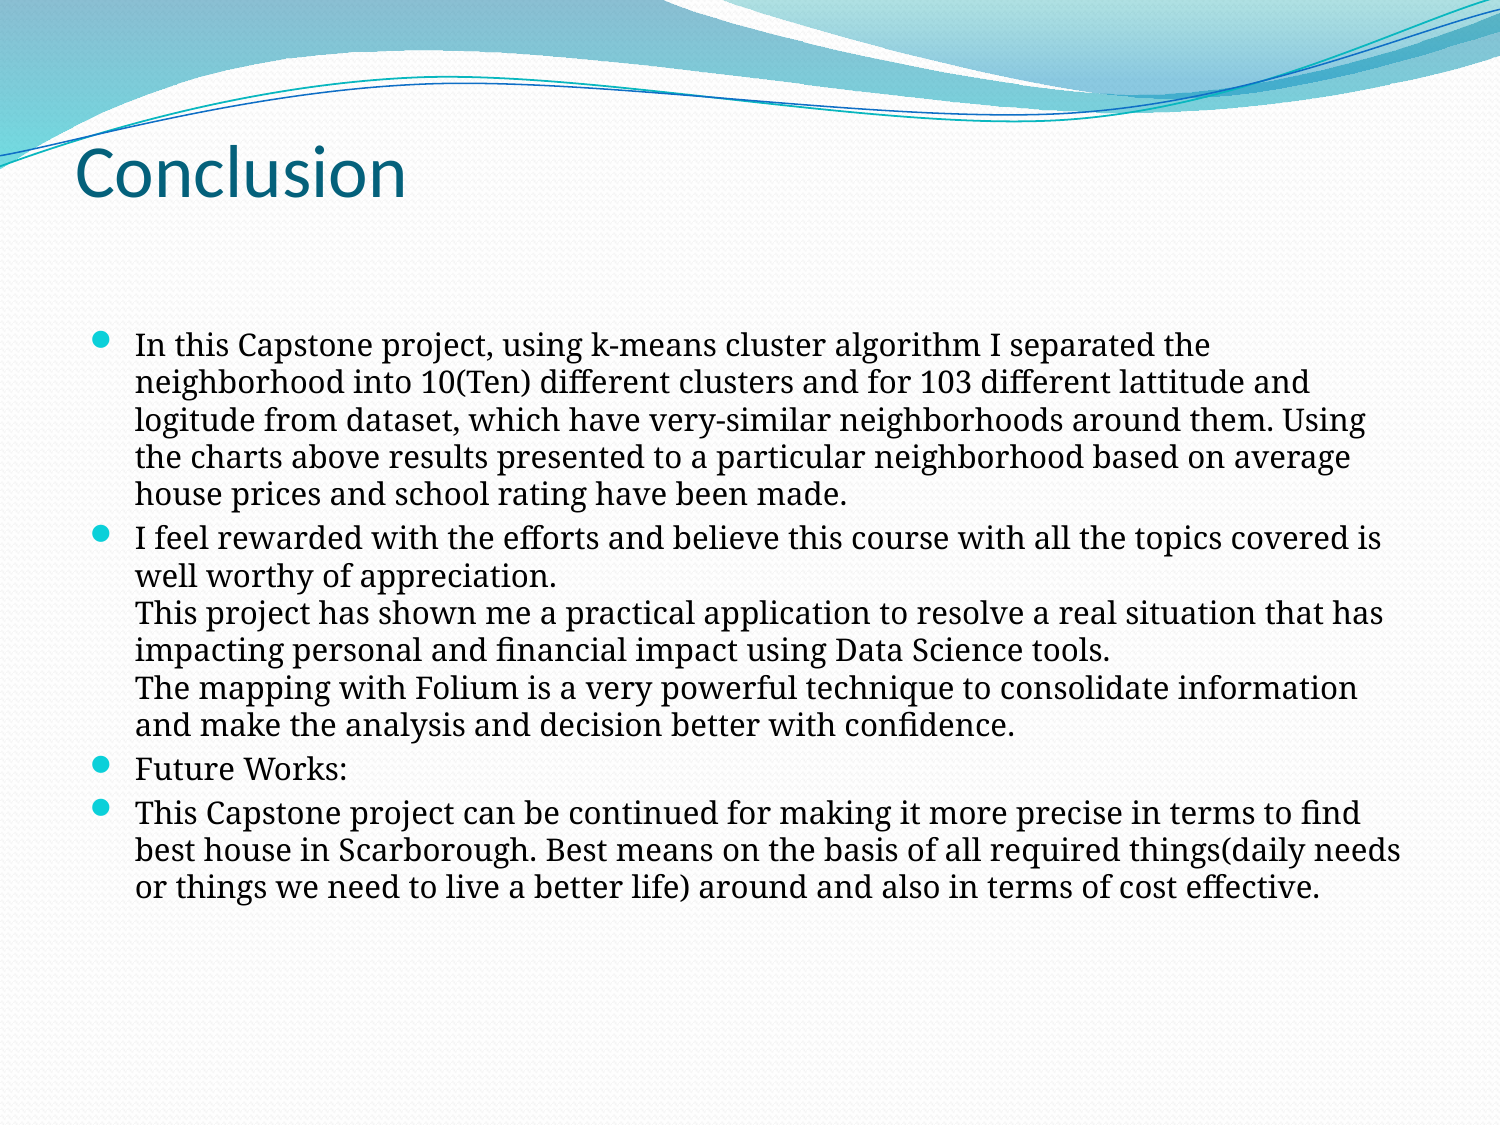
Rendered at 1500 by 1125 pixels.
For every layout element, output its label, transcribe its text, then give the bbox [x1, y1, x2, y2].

title Conclusion [75, 115, 1425, 303]
list In this Capstone project, using k-means cluster algorithm I separated the neighborhood into 10(Ten) different clusters and for 103 different lattitude and logitude from dataset, which have very-similar neighborhoods around them. Using the charts above results presented to a particular neighborhood based on average house prices and school rating have been made. I feel rewarded with the efforts and believe this course with all the topics covered is well worthy of appreciation. This project has shown me a practical application to resolve a real situation that has impacting personal and financial impact using Data Science tools. The mapping with Folium is a very powerful technique to consolidate information and make the analysis and decision better with confidence. Future Works: This Capstone project can be continued for making it more precise in terms to find best house in Scarborough. Best means on the basis of all required things(daily needs or things we need to live a better life) around and also in terms of cost effective. [75, 317, 1425, 1038]
